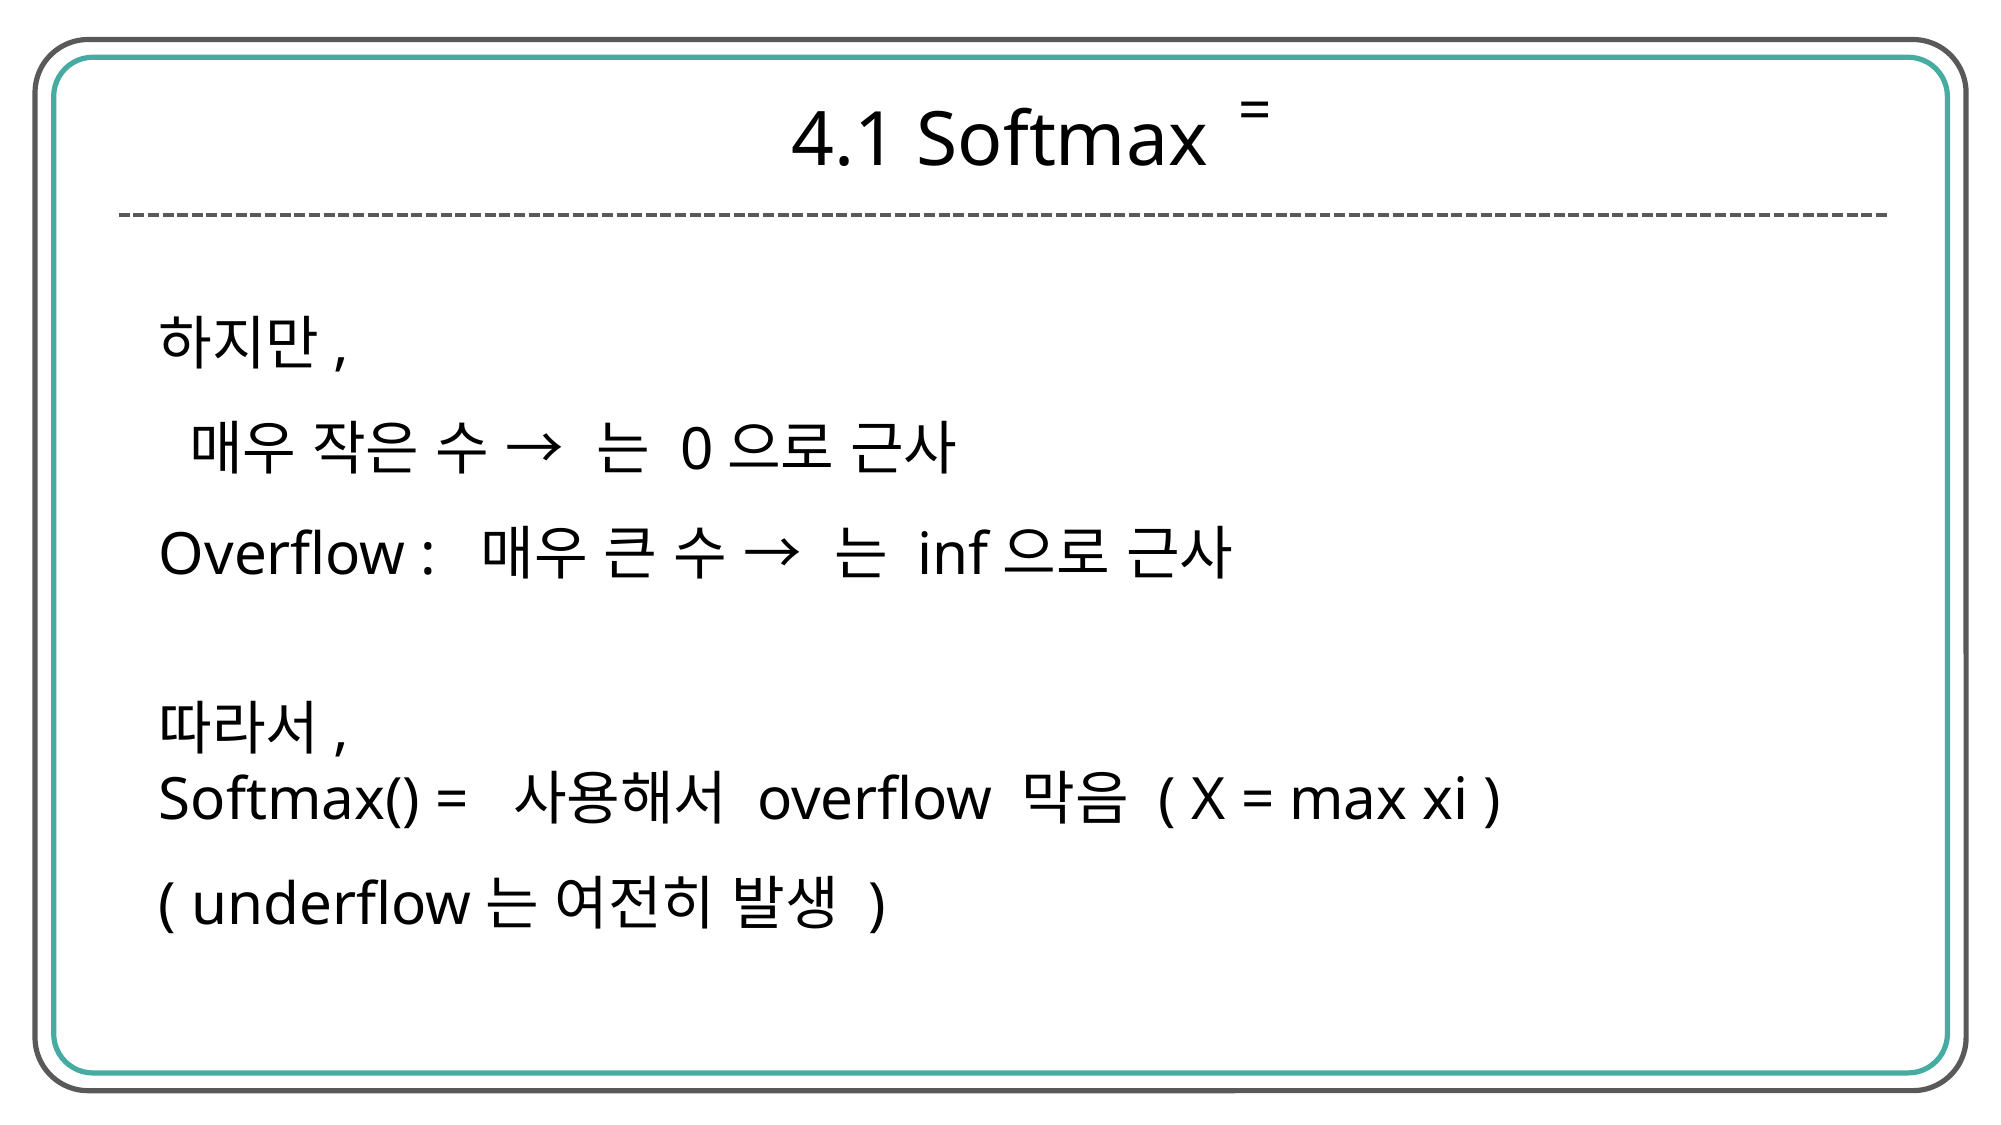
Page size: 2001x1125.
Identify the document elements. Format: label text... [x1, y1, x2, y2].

text_box 4.1 Softmax [776, 82, 1224, 188]
text_box [33, 38, 1968, 1092]
